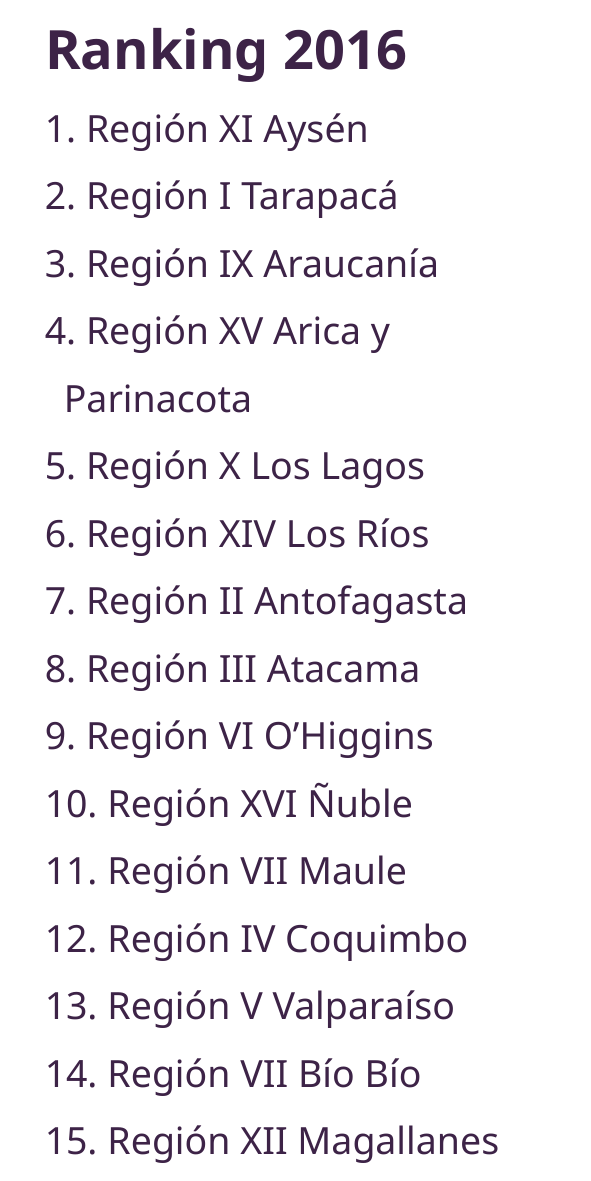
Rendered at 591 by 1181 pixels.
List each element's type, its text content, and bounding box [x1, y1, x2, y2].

text_box Región XI Aysén Región I Tarapacá Región IX Araucanía Región XV Arica y Parinacota Región X Los Lagos Región XIV Los Ríos Región II Antofagasta Región III Atacama Región VI O’Higgins Región XVI Ñuble Región VII Maule Región IV Coquimbo Región V Valparaíso Región VII Bío Bío Región XII Magallanes Región Metropolitana [30, 74, 572, 1181]
text_box Ranking 2016 [30, 7, 555, 74]
